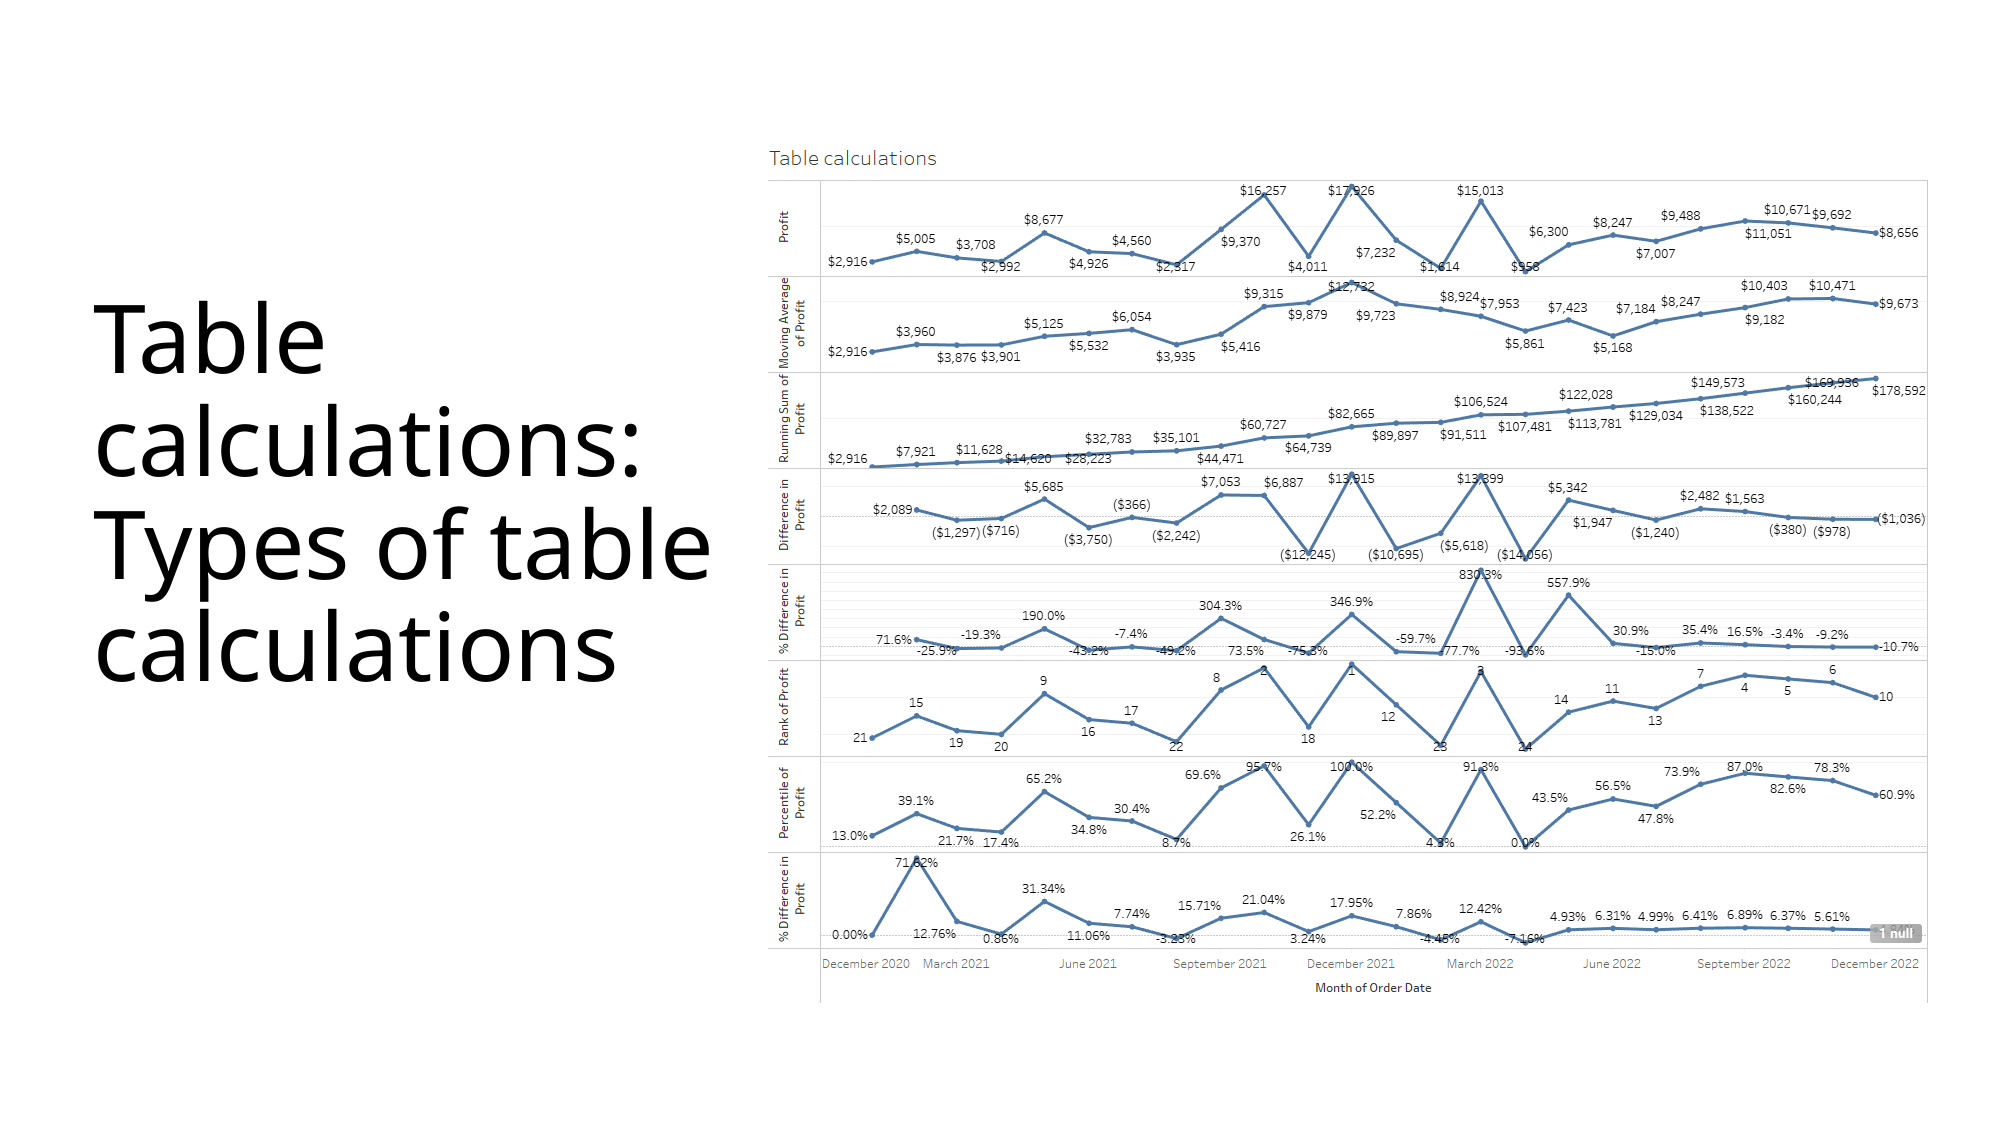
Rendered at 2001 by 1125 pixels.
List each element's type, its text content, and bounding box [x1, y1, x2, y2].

title Table calculations: Types of table calculations [78, 184, 739, 710]
picture [759, 136, 1943, 1015]
